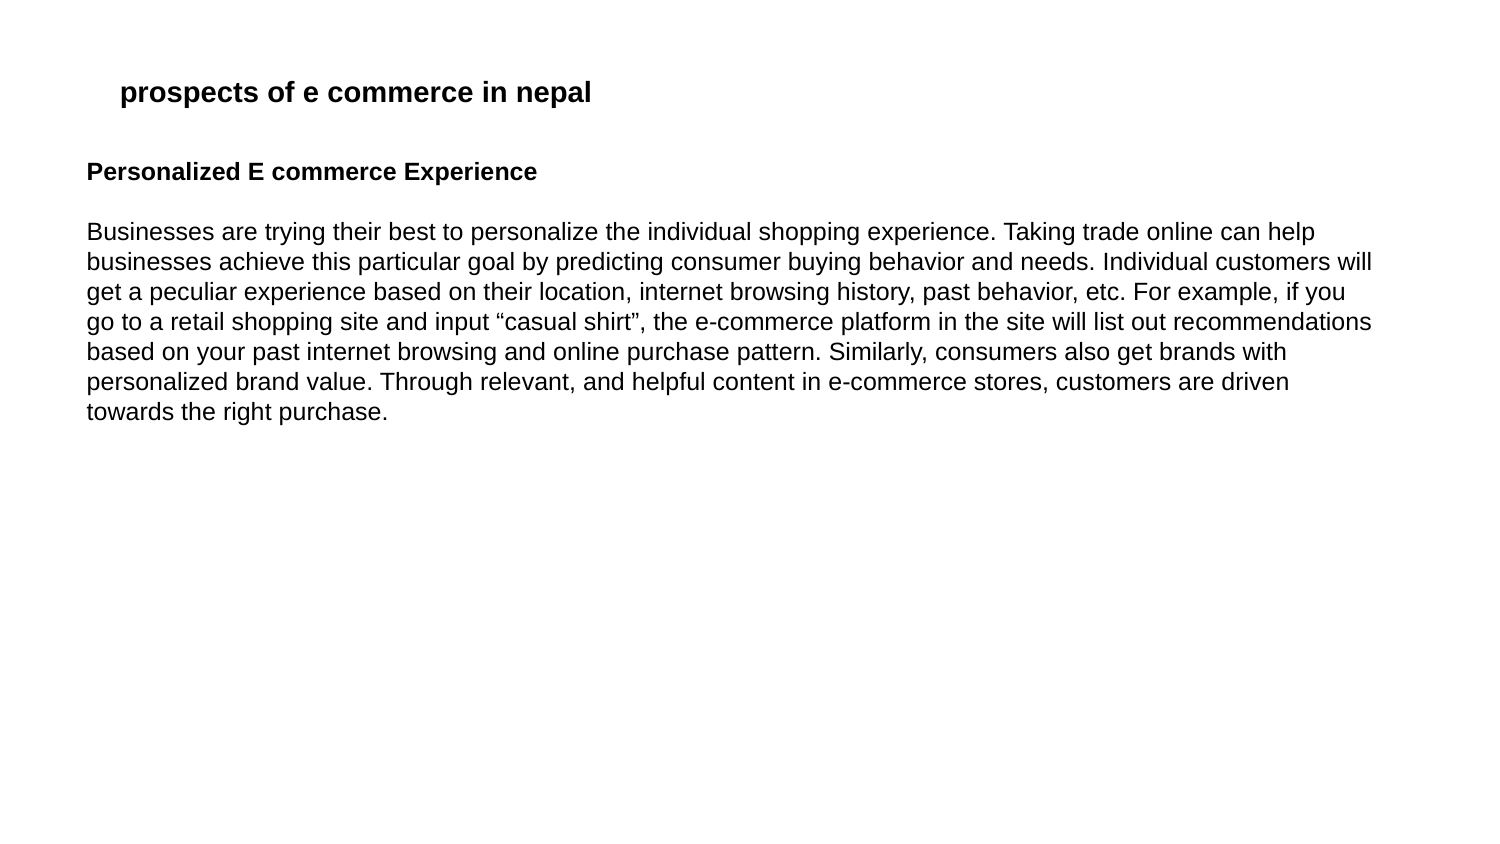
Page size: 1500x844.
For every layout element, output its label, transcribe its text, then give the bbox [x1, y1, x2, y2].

text_box prospects of e commerce in nepal [105, 65, 1309, 116]
text_box Personalized E commerce Experience Businesses are trying their best to personalize the individual shopping experience. Taking trade online can help businesses achieve this particular goal by predicting consumer buying behavior and needs. Individual customers will get a peculiar experience based on their location, internet browsing history, past behavior, etc. For example, if you go to a retail shopping site and input “casual shirt”, the e-commerce platform in the site will list out recommendations based on your past internet browsing and online purchase pattern. Similarly, consumers also get brands with personalized brand value. Through relevant, and helpful content in e-commerce stores, customers are driven towards the right purchase. [71, 148, 1391, 433]
